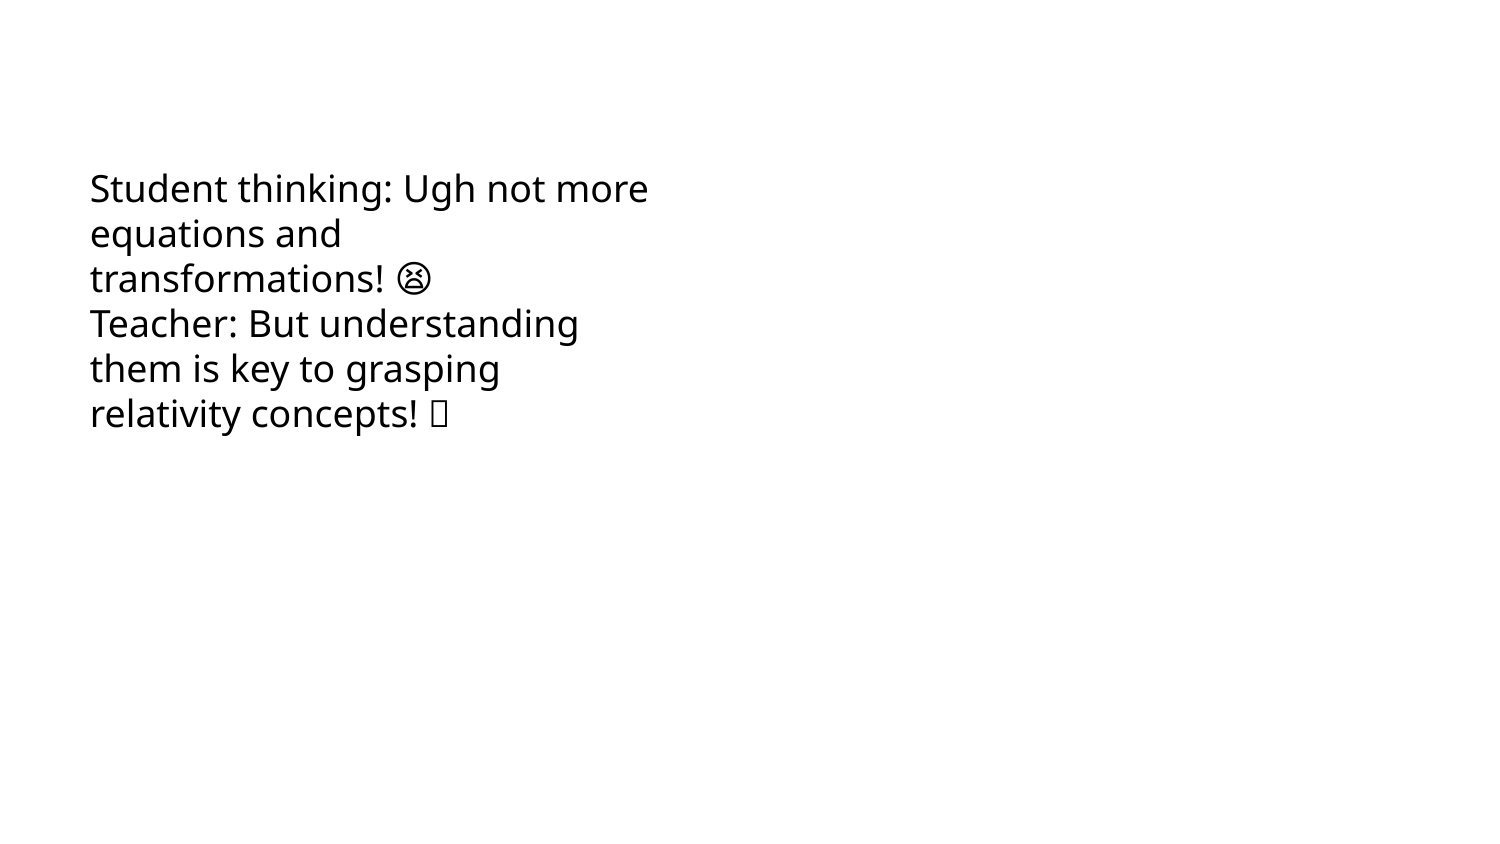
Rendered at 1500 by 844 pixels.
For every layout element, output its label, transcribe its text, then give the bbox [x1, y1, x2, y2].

text_box Student thinking: Ugh not more equations and transformations! 😫 Teacher: But understanding them is key to grasping relativity concepts! 🤓 [74, 74, 675, 525]
